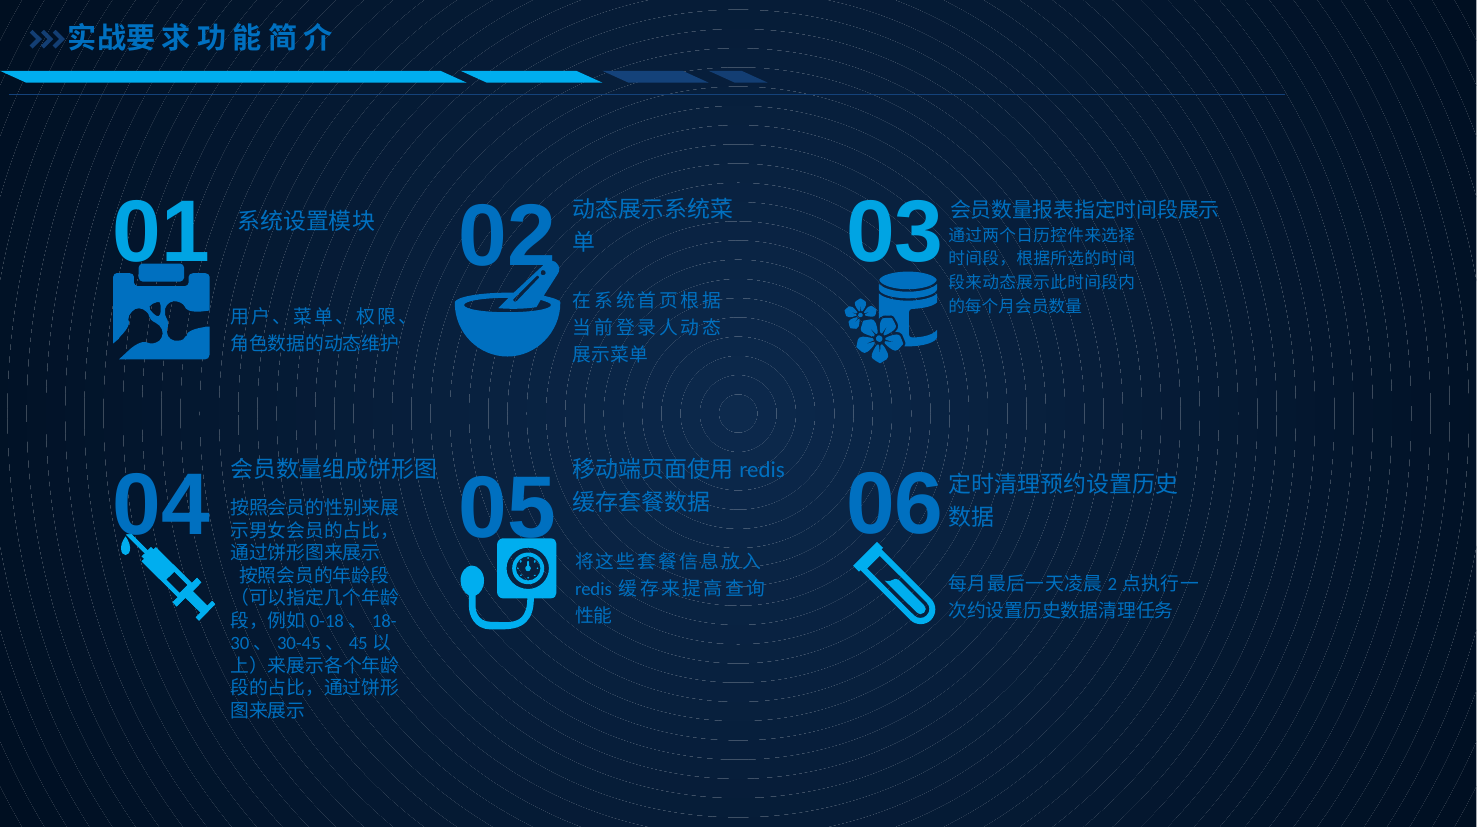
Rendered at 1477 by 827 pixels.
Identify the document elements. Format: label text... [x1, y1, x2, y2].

text_box 02 [458, 156, 557, 283]
text_box 05 [458, 429, 557, 556]
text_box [29, 29, 65, 49]
text_box 实战要求功能简介 [53, 11, 396, 62]
text_box 01 [112, 153, 211, 280]
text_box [572, 188, 737, 363]
text_box 03 [846, 153, 944, 280]
text_box [454, 260, 561, 357]
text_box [230, 448, 443, 701]
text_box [853, 541, 937, 626]
text_box 06 [846, 425, 944, 552]
text_box 04 [112, 425, 211, 552]
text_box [948, 191, 1222, 315]
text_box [120, 534, 216, 621]
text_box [572, 448, 810, 627]
text_box [460, 69, 603, 84]
text_box [601, 69, 710, 84]
text_box [0, 69, 468, 84]
text_box [708, 69, 769, 84]
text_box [460, 538, 557, 630]
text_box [230, 200, 418, 352]
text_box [948, 464, 1199, 622]
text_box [844, 271, 938, 364]
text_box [113, 263, 210, 360]
